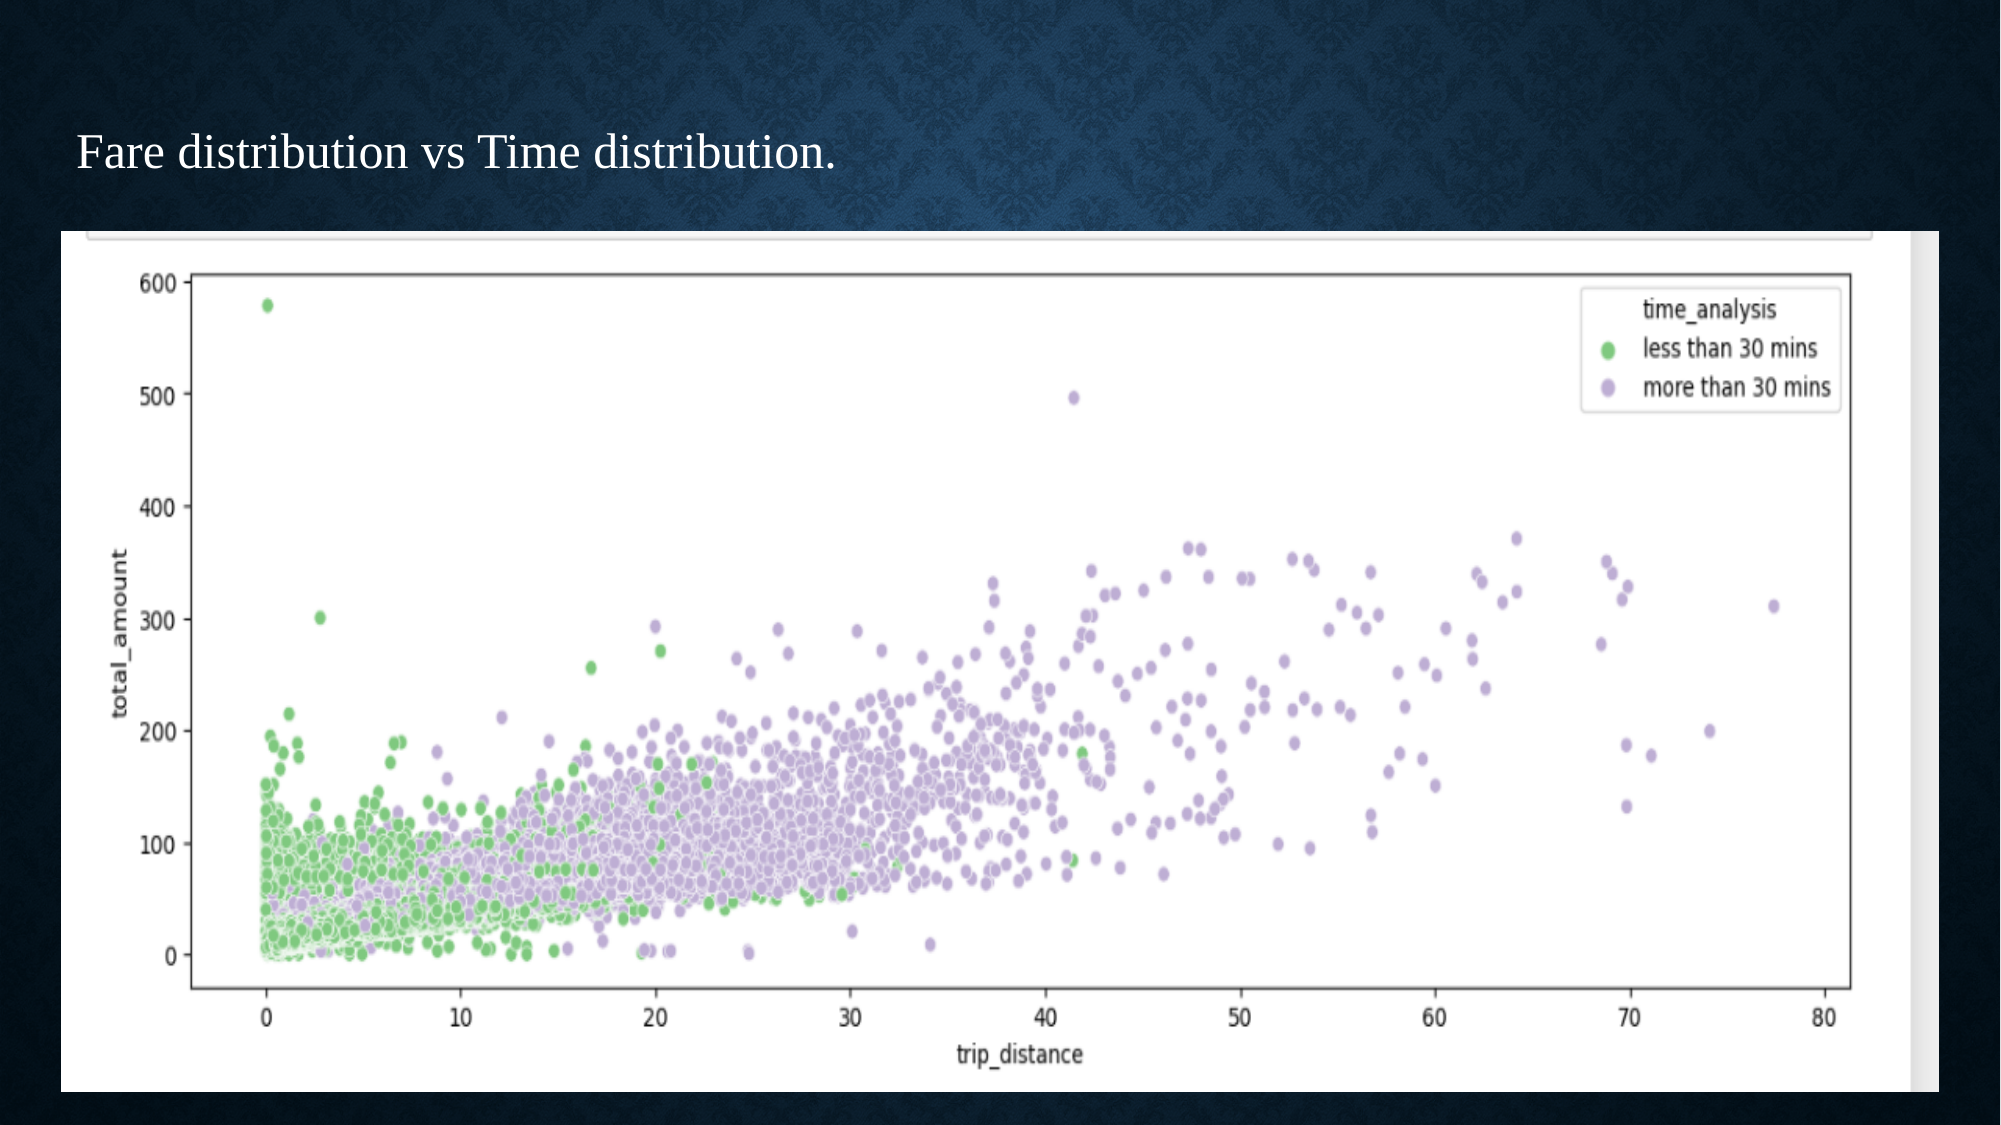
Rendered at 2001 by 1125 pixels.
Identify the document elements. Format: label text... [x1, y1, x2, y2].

picture [61, 230, 1939, 1092]
text_box Fare distribution vs Time distribution. [61, 110, 1488, 186]
